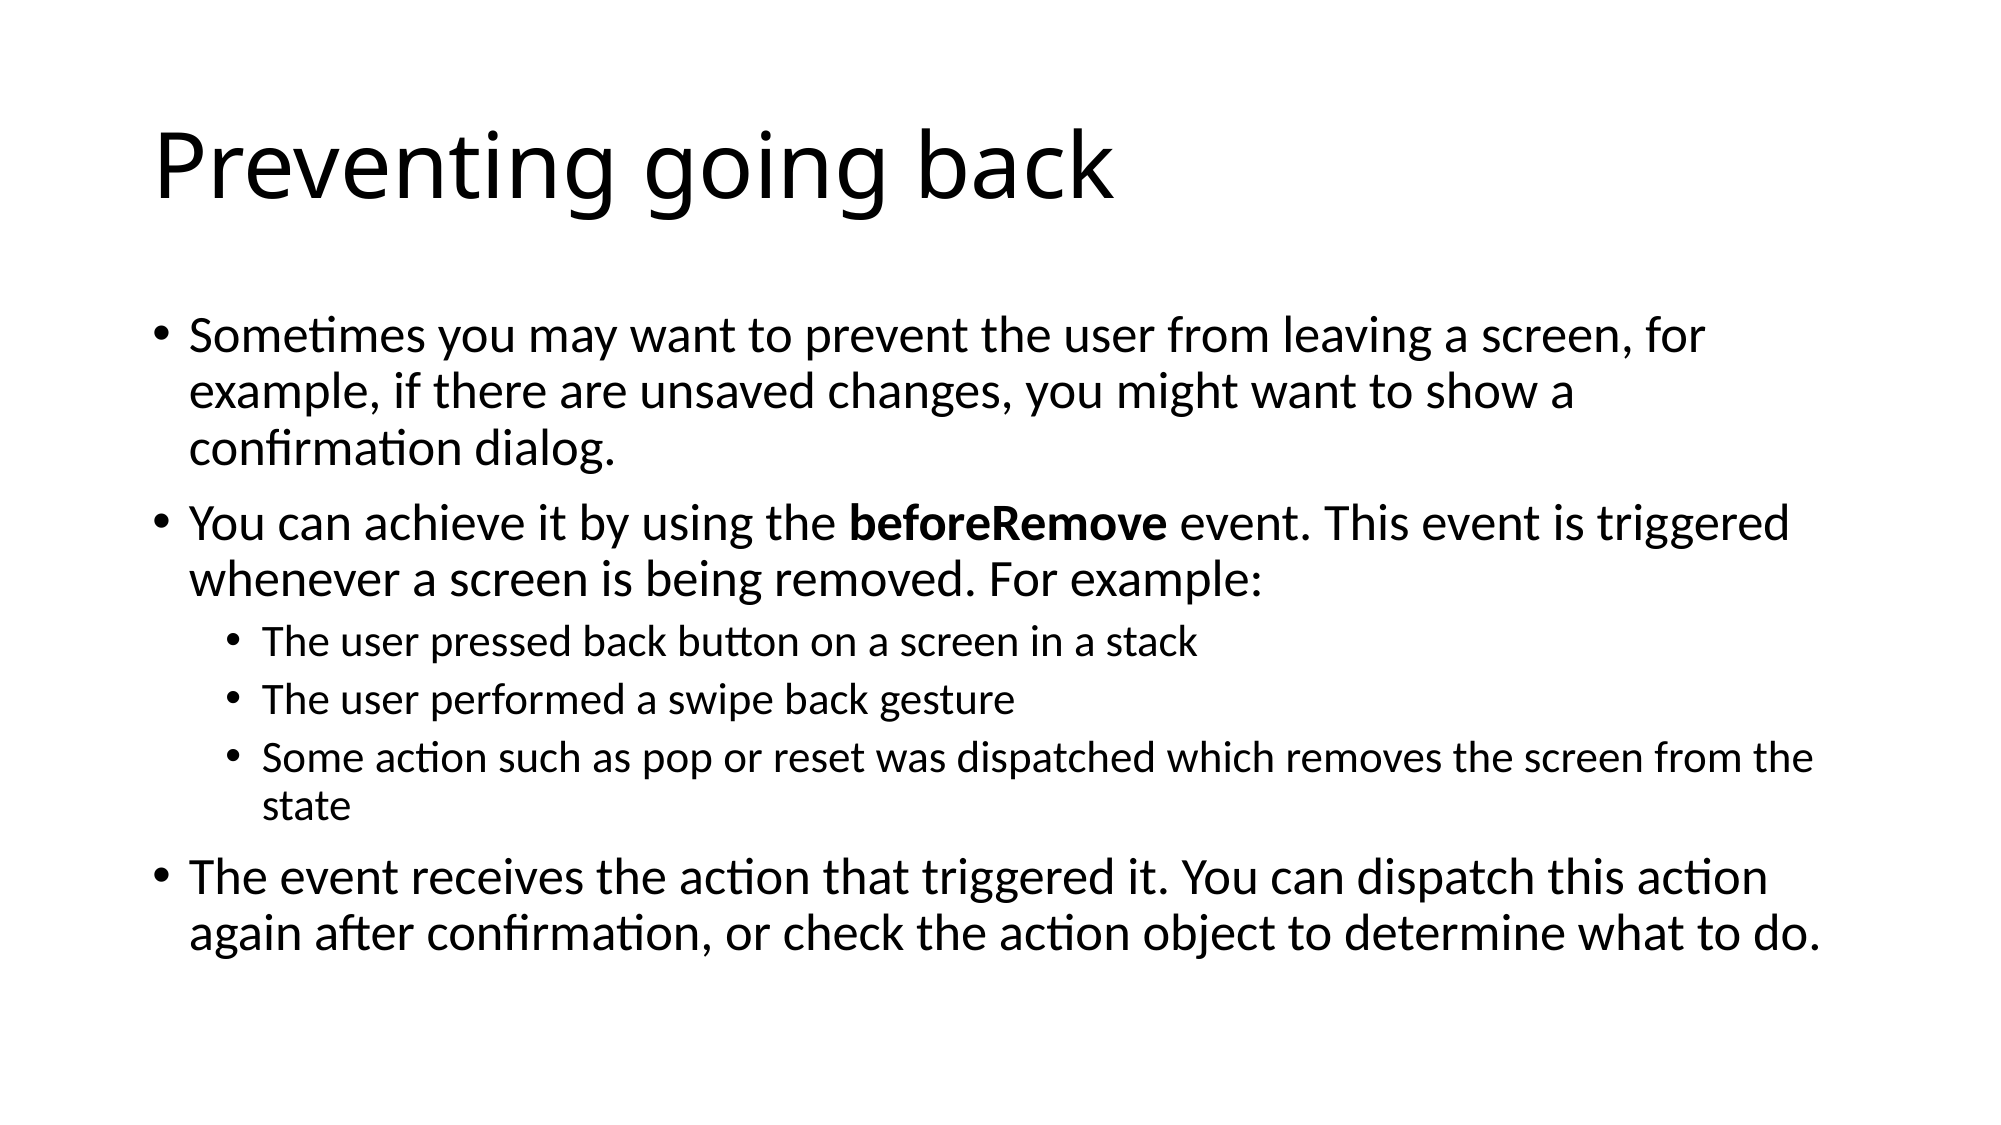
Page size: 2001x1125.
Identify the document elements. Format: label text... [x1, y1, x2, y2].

list Sometimes you may want to prevent the user from leaving a screen, for example, if there are unsaved changes, you might want to show a confirmation dialog. You can achieve it by using the beforeRemove event. This event is triggered whenever a screen is being removed. For example: The user pressed back button on a screen in a stack The user performed a swipe back gesture Some action such as pop or reset was dispatched which removes the screen from the state The event receives the action that triggered it. You can dispatch this action again after confirmation, or check the action object to determine what to do. [137, 299, 1863, 1014]
title Preventing going back [137, 59, 1863, 278]
